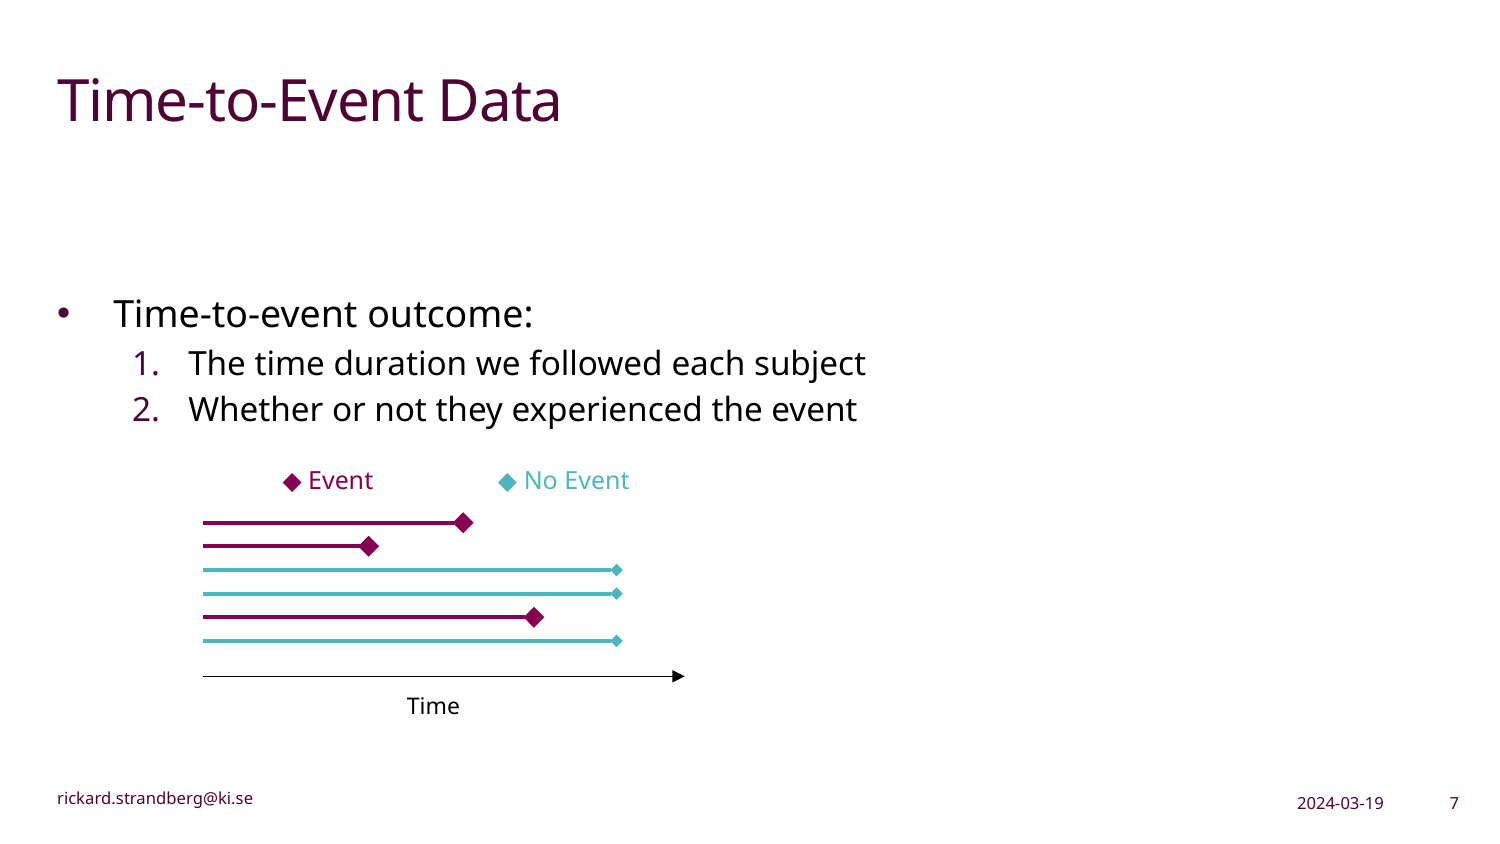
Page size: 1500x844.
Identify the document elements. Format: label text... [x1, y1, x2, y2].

title Time-to-Event Data [41, 55, 1458, 197]
slide_number 7 [1361, 785, 1474, 814]
text_box Time [392, 685, 475, 727]
footer rickard.strandberg@ki.se [41, 785, 408, 814]
text_box ◆ No Event [483, 457, 645, 502]
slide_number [1086, 785, 1361, 814]
text_box ◆ Event [267, 457, 389, 502]
list Time-to-event outcome: The time duration we followed each subject Whether or not they experienced the event [42, 230, 1458, 754]
